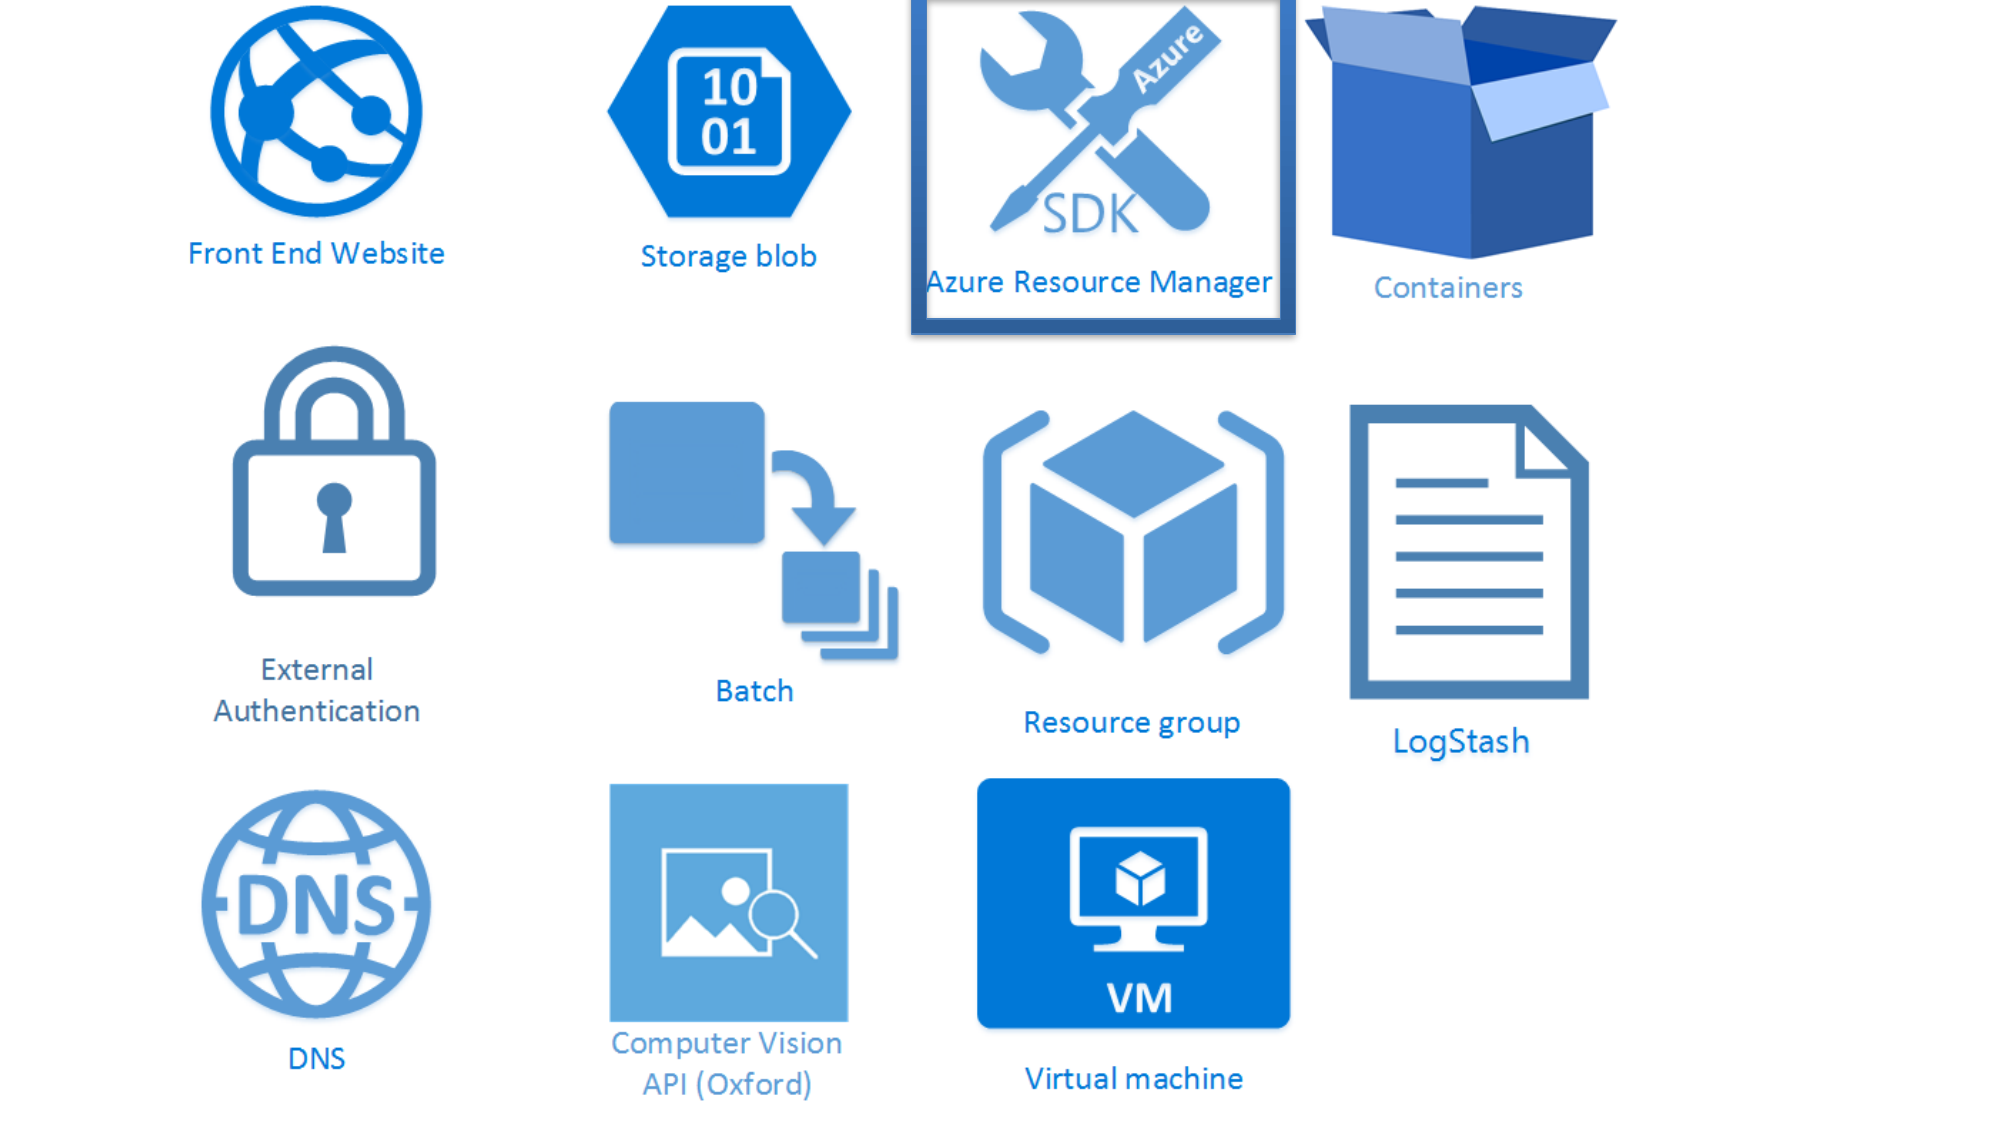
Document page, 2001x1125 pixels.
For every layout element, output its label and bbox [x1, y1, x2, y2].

picture [169, 2, 1619, 1122]
